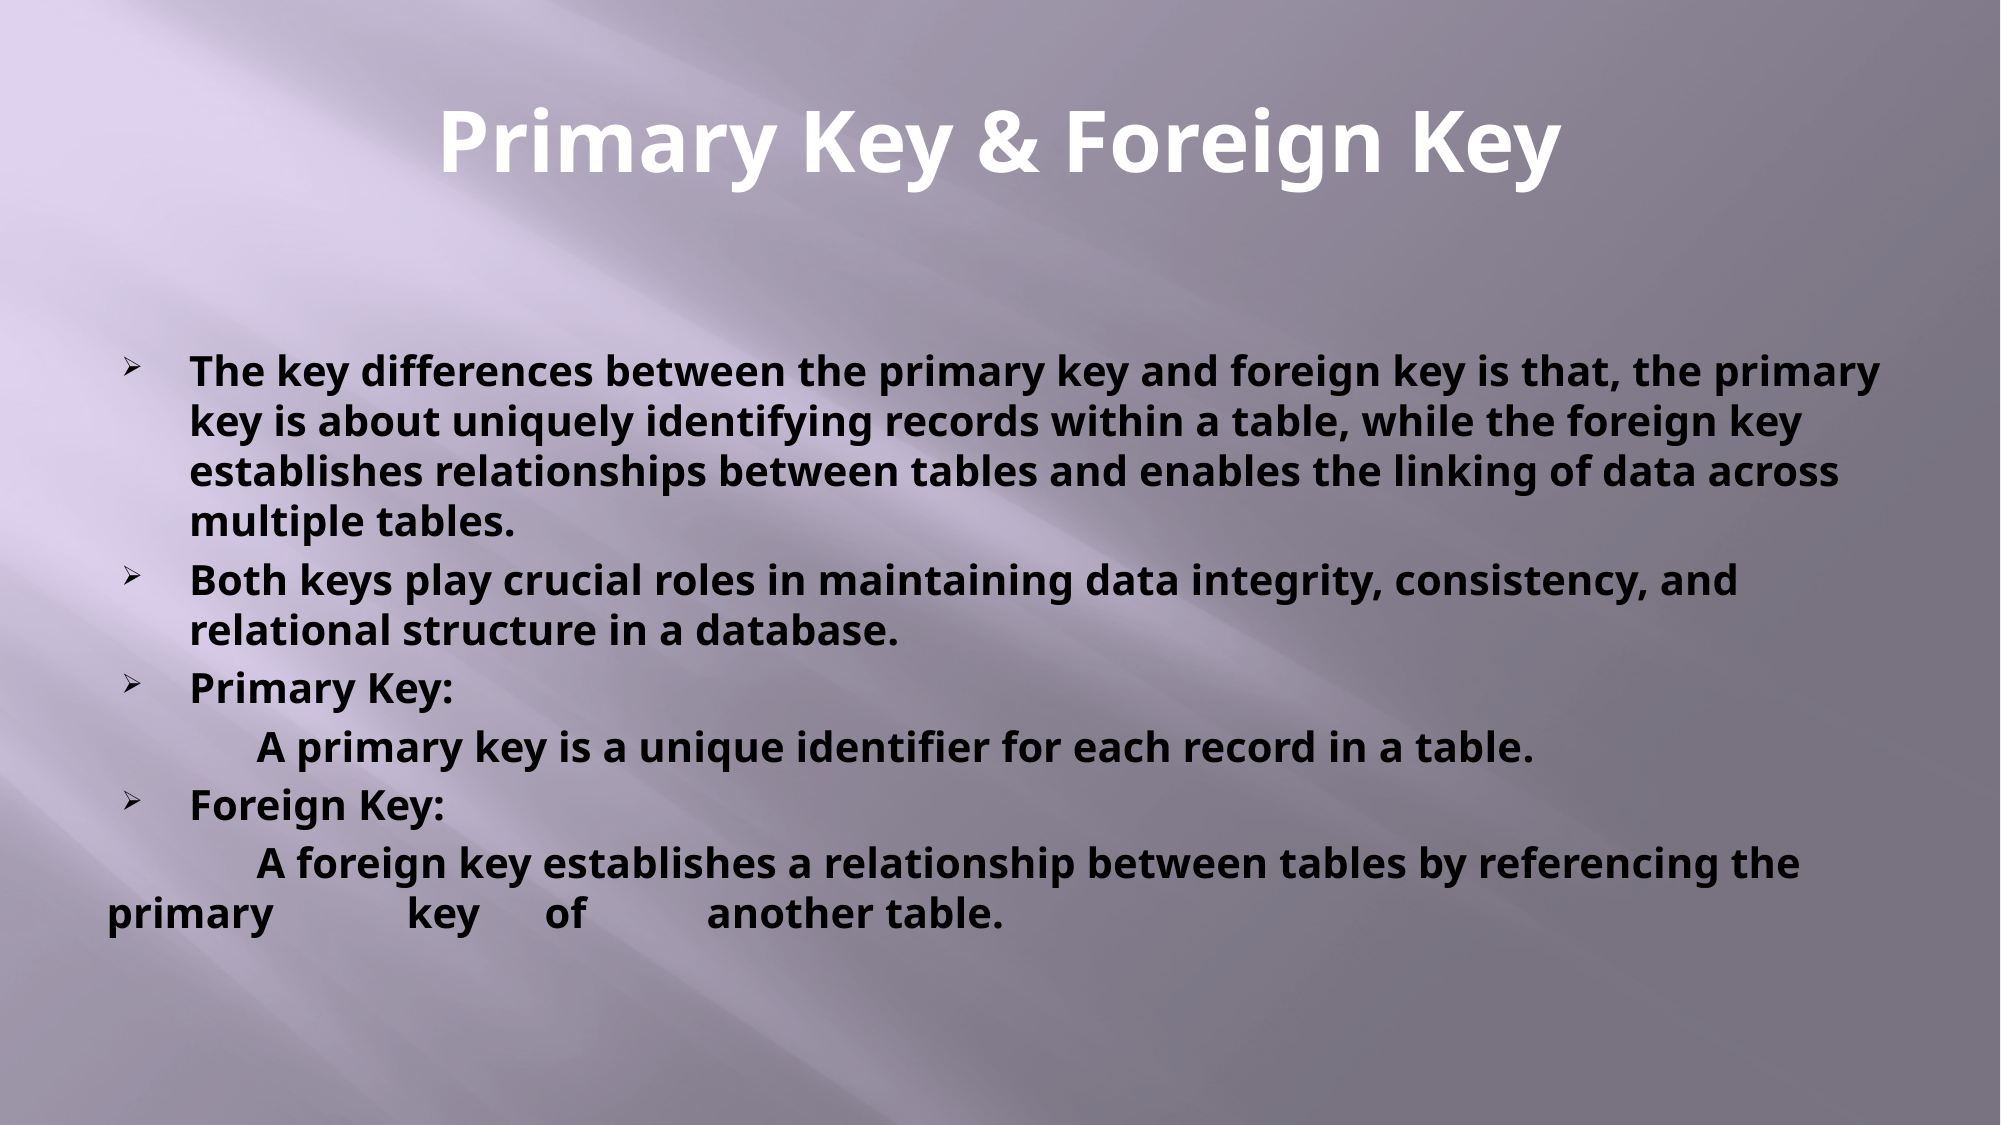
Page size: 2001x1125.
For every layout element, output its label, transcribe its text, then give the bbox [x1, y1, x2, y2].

title Primary Key & Foreign Key [99, 45, 1900, 233]
list The key differences between the primary key and foreign key is that, the primary key is about uniquely identifying records within a table, while the foreign key establishes relationships between tables and enables the linking of data across multiple tables. Both keys play crucial roles in maintaining data integrity, consistency, and relational structure in a database. Primary Key: A primary key is a unique identifier for each record in a table. Foreign Key: A foreign key establishes a relationship between tables by referencing the primary key of another table. [84, 337, 1910, 1040]
